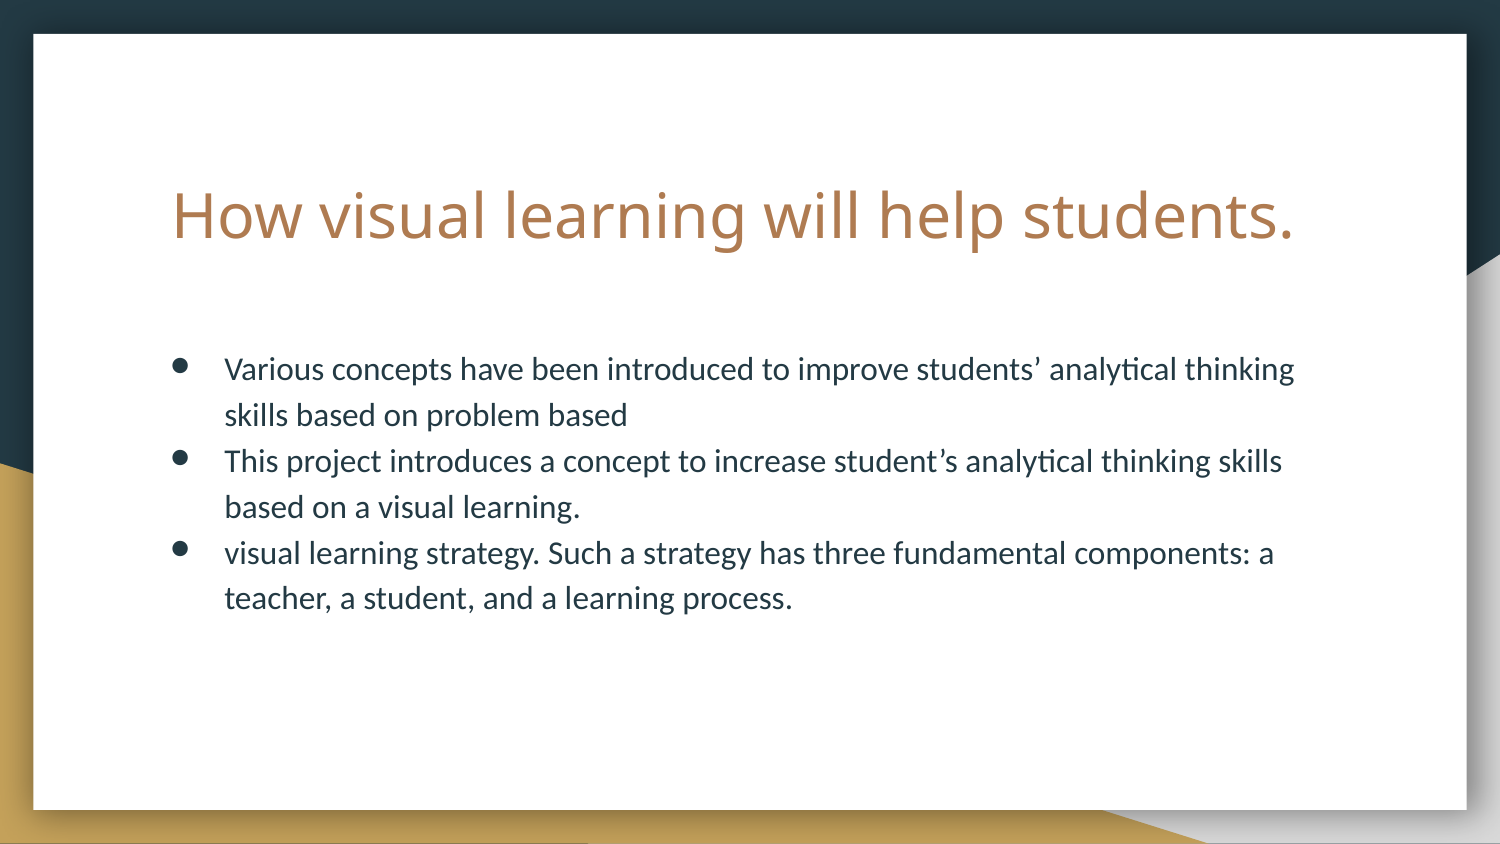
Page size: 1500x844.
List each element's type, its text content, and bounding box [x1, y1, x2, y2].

title How visual learning will help students. [156, 160, 1388, 318]
list Various concepts have been introduced to improve students’ analytical thinking skills based on problem based This project introduces a concept to increase student’s analytical thinking skills based on a visual learning. visual learning strategy. Such a strategy has three fundamental components: a teacher, a student, and a learning process. [134, 326, 1366, 729]
